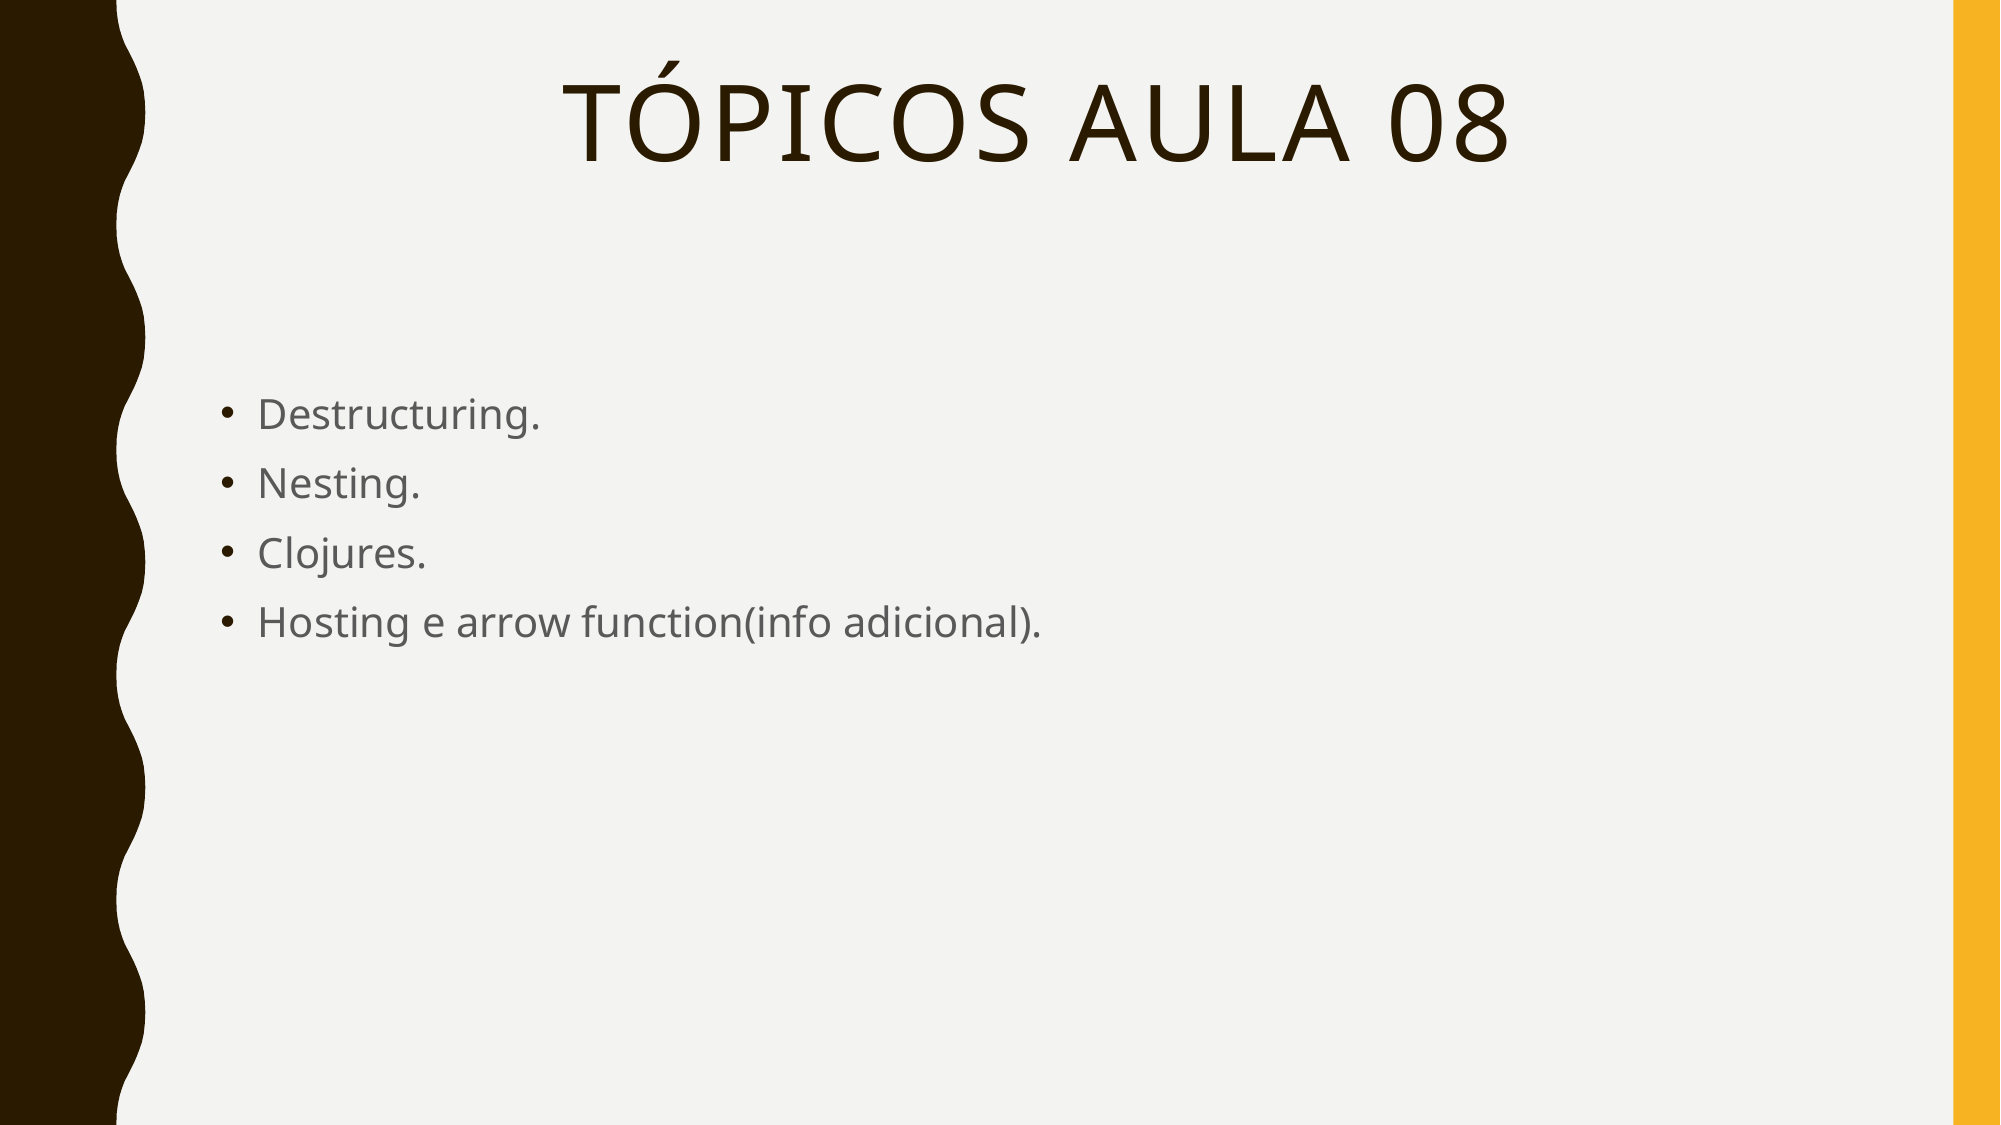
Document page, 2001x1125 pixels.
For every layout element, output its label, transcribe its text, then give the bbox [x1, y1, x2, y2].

list Destructuring. Nesting. Clojures. Hosting e arrow function(info adicional). [205, 375, 1875, 965]
title Tópicos aula 08 [205, 62, 1875, 308]
